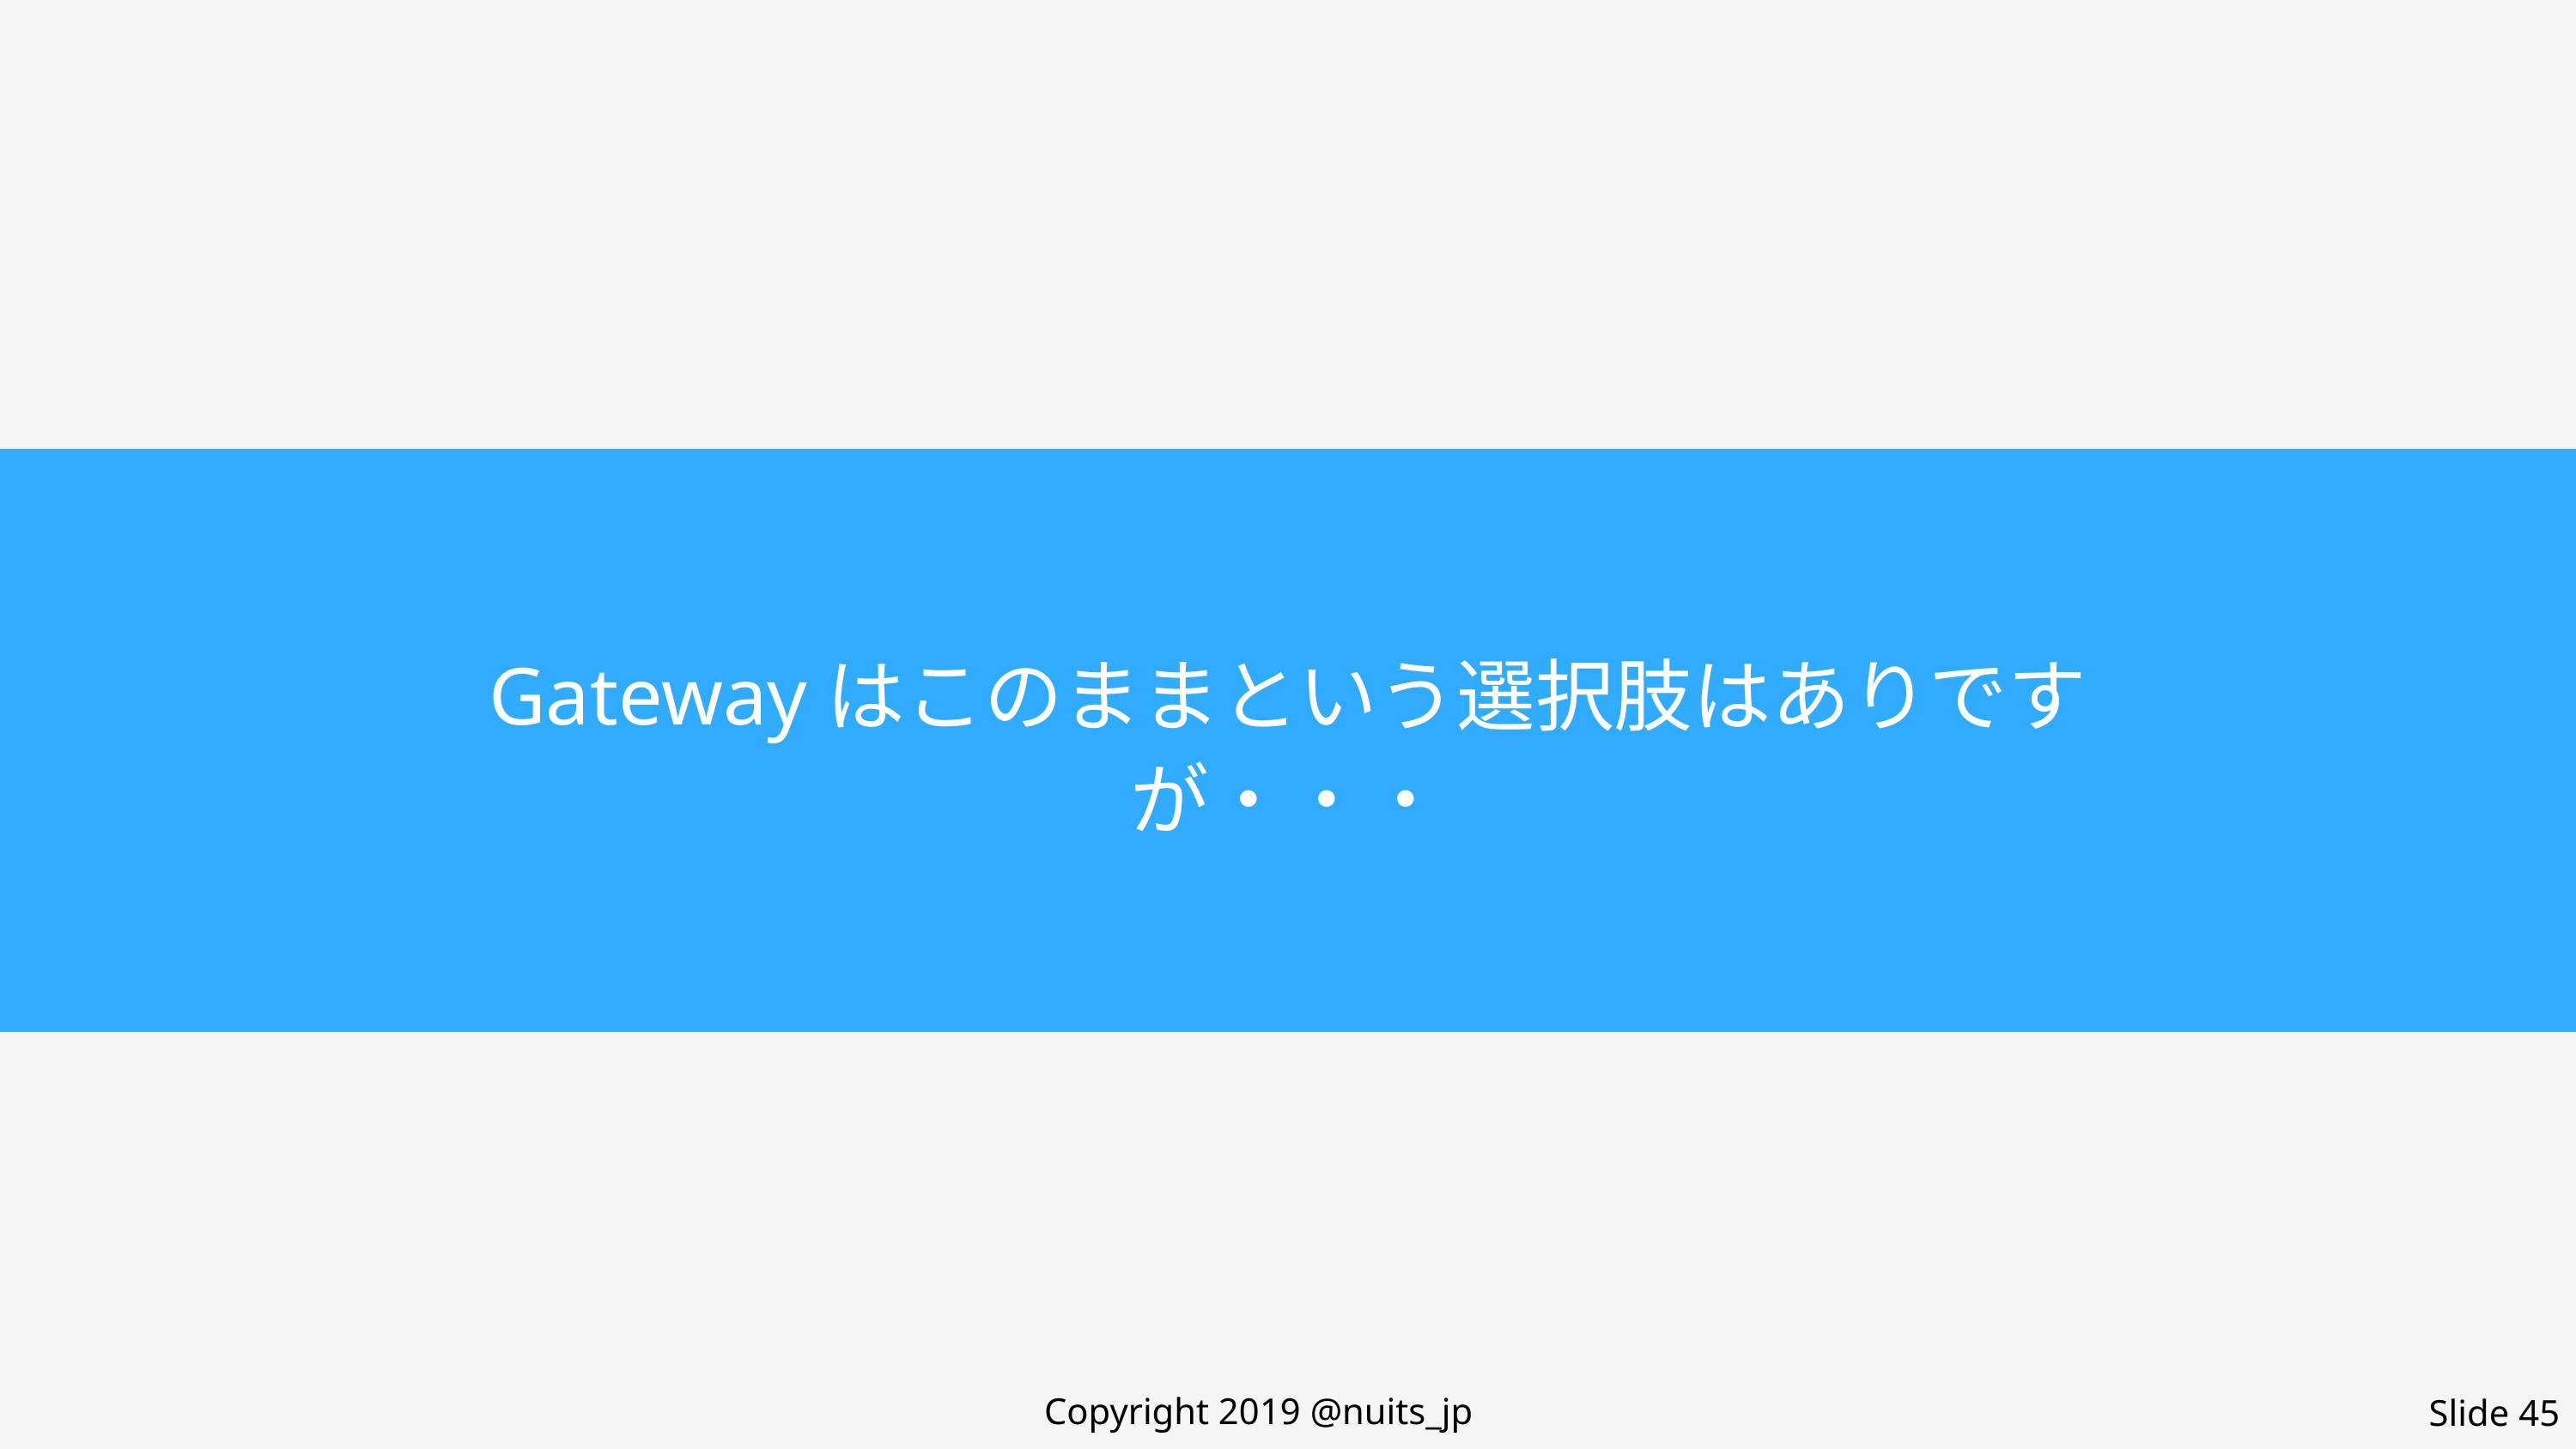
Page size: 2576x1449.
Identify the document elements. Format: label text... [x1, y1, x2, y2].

slide_number Slide 45 [1993, 1384, 2573, 1432]
subtitle Gatewayはこのままという選択肢はありですが・・・ [319, 634, 2257, 846]
footer Copyright 2019 @nuits_jp [823, 1383, 1693, 1432]
